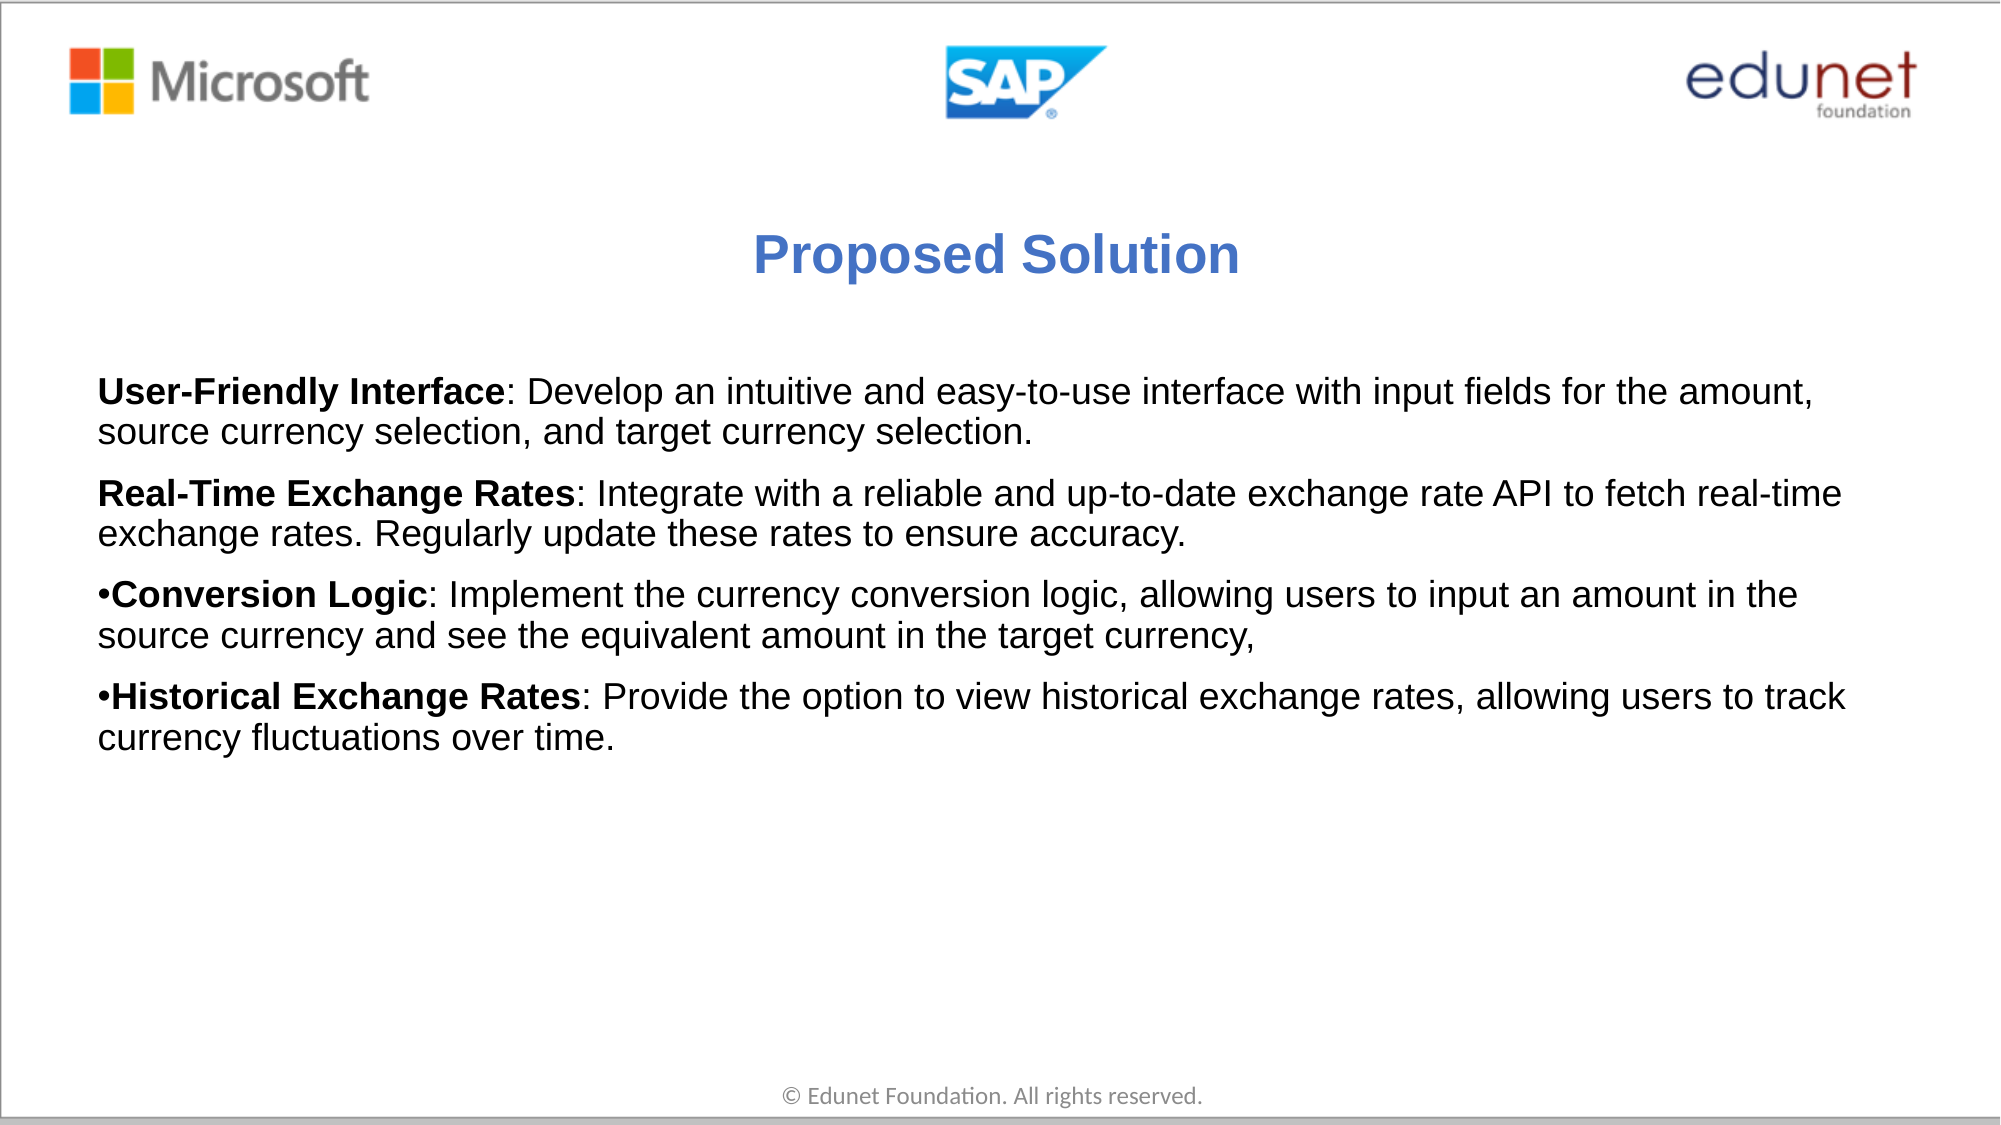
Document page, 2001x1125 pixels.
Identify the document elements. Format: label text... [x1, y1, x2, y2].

footer © Edunet Foundation. All rights reserved. [655, 1065, 1331, 1125]
subtitle User-Friendly Interface: Develop an intuitive and easy-to-use interface with input fields for the amount, source currency selection, and target currency selection. Real-Time Exchange Rates: Integrate with a reliable and up-to-date exchange rate API to fetch real-time exchange rates. Regularly update these rates to ensure accuracy. Conversion Logic: Implement the currency conversion logic, allowing users to input an amount in the source currency and see the equivalent amount in the target currency, Historical Exchange Rates: Provide the option to view historical exchange rates, allowing users to track currency fluctuations over time. [82, 364, 1913, 1081]
picture [0, 0, 2001, 1125]
title Proposed Solution [247, 158, 1748, 293]
